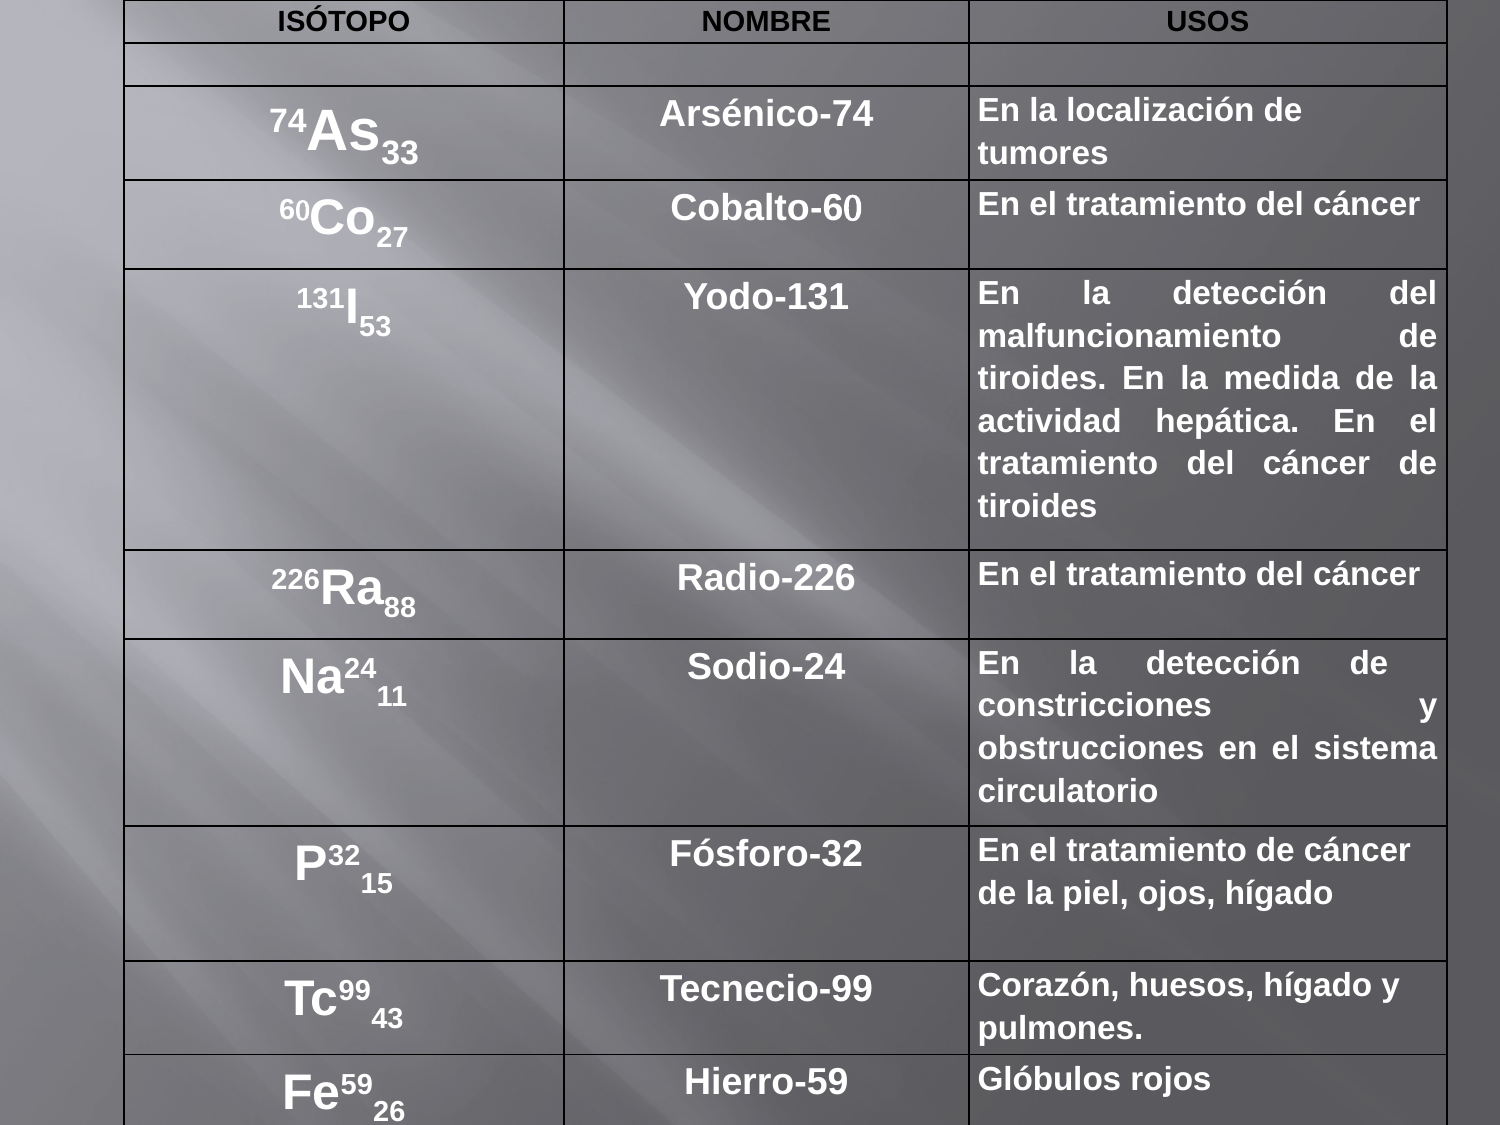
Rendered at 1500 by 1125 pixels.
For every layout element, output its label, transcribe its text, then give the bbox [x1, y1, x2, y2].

table_cell Tc9943 [125, 962, 563, 1054]
table_cell P3215 [125, 827, 563, 960]
table_header USOS [970, 1, 1446, 42]
table_cell Tecnecio-99 [565, 962, 968, 1054]
table_cell [565, 44, 968, 85]
table_header ISÓTOPO [125, 1, 563, 42]
table_cell 6Co27 [125, 181, 563, 268]
table_cell 131I53 [125, 270, 563, 549]
table_cell En el tratamiento de cáncer de la piel, ojos, hígado [970, 827, 1446, 960]
table_header NOMBRE [565, 1, 968, 42]
table_cell Corazón, huesos, hígado y pulmones. [970, 962, 1446, 1054]
table_cell Na2411 [125, 640, 563, 825]
table_cell En la detección de constricciones y obstrucciones en el sistema circulatorio [970, 640, 1446, 825]
table_cell 226Ra88 [125, 551, 563, 638]
table_cell Radio-226 [565, 551, 968, 638]
table_cell [970, 44, 1446, 85]
table_cell Fósforo-32 [565, 827, 968, 960]
table_cell En el tratamiento del cáncer [970, 181, 1446, 268]
table_cell En la detección del malfuncionamiento de tiroides. En la medida de la actividad hepática. En el tratamiento del cáncer de tiroides [970, 270, 1446, 549]
table_cell Yodo-131 [565, 270, 968, 549]
table_cell [125, 44, 563, 85]
table_cell Glóbulos rojos [970, 1055, 1446, 1125]
table_cell Sodio-24 [565, 640, 968, 825]
table_cell 74As33 [125, 87, 563, 179]
table_cell En la localización de tumores [970, 87, 1446, 179]
table_cell En el tratamiento del cáncer [970, 551, 1446, 638]
table_cell Arsénico-74 [565, 87, 968, 179]
table_cell Hierro-59 [565, 1055, 968, 1125]
table_cell Fe5926 [125, 1055, 563, 1125]
table_cell Cobalto-6 [565, 181, 968, 268]
